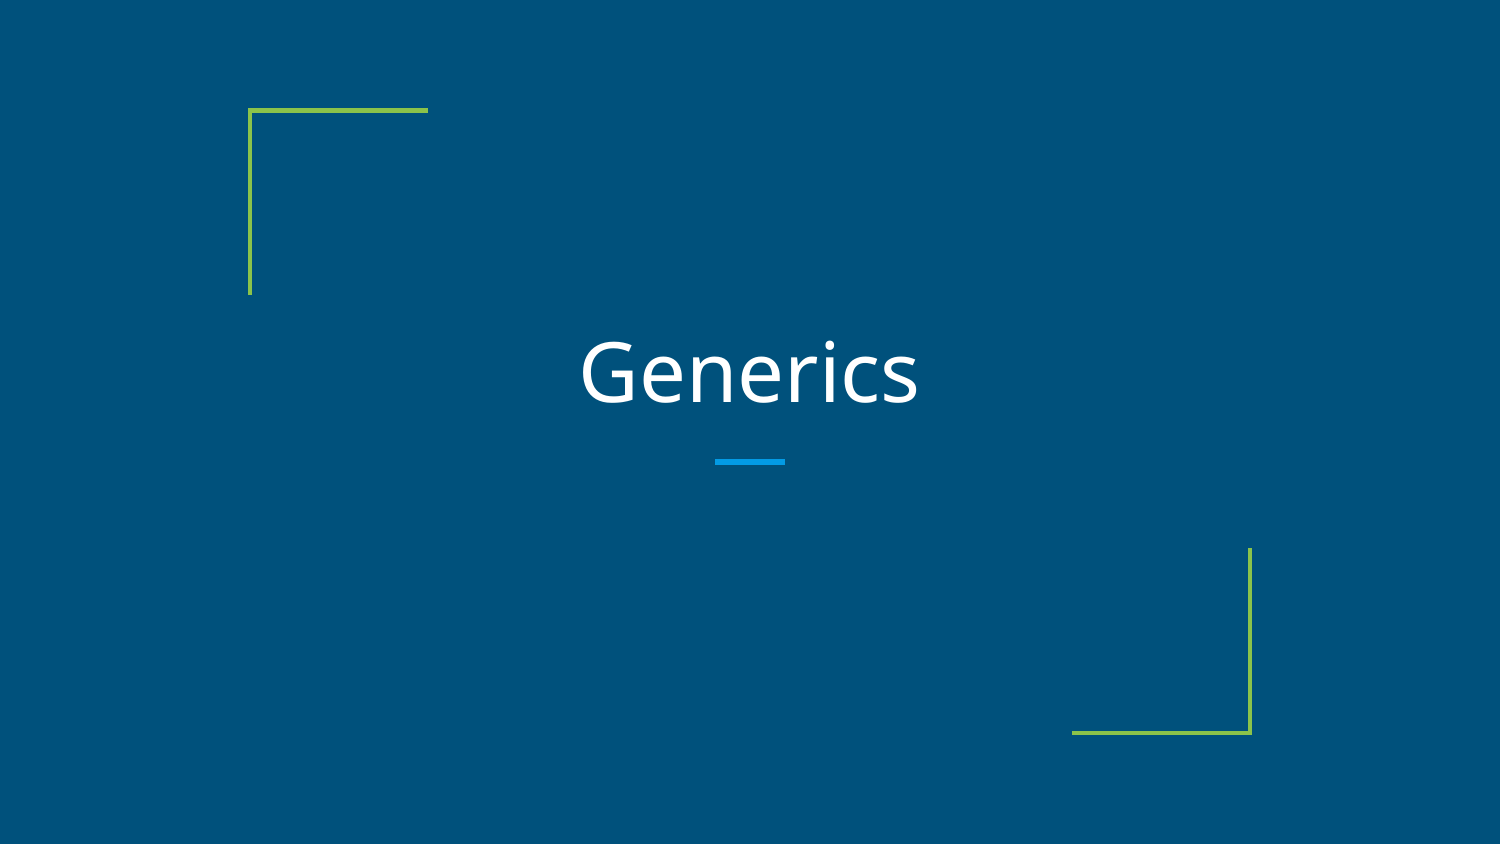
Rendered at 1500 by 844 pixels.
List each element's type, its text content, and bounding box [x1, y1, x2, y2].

title Generics [275, 195, 1225, 435]
